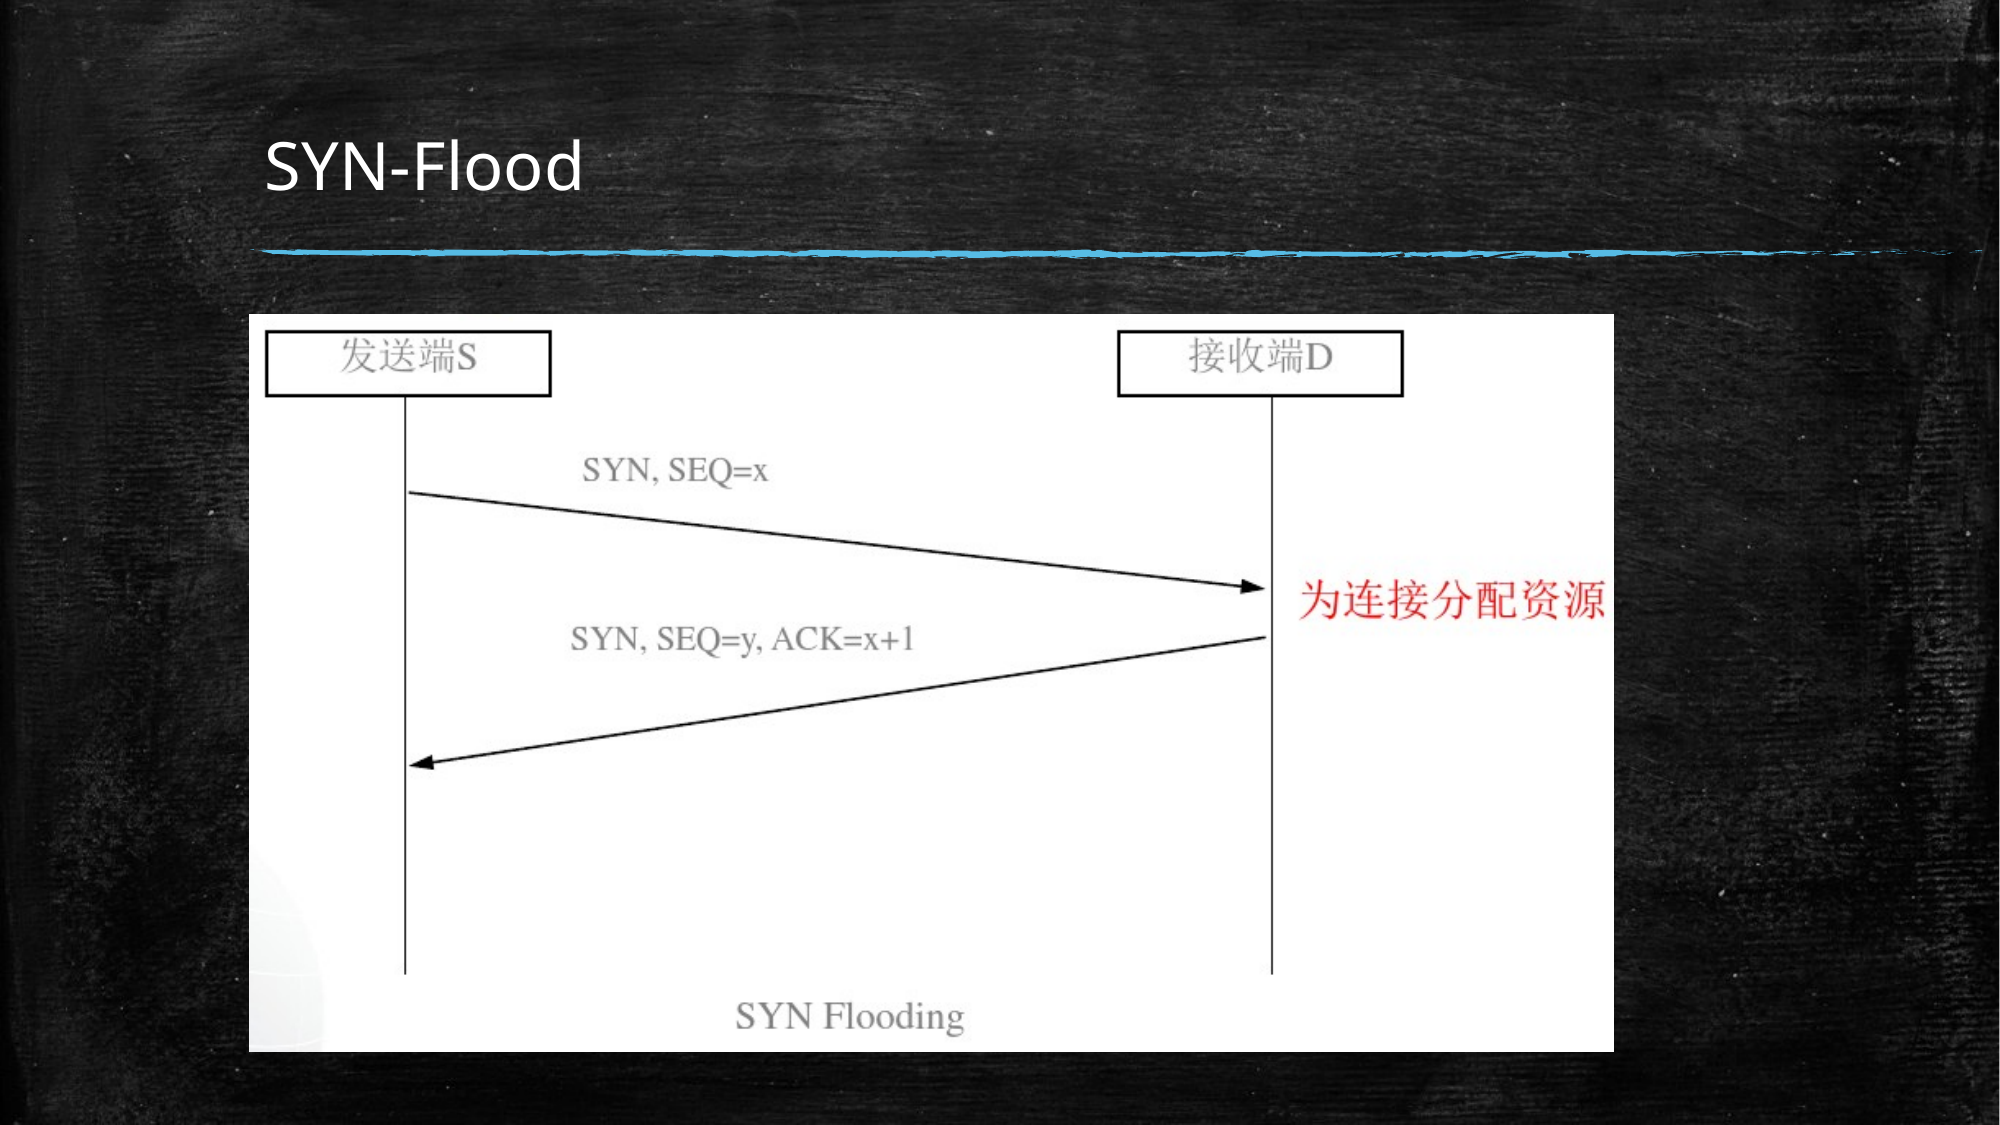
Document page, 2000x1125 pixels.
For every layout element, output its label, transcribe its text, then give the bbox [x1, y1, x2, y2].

title SYN-Flood [249, 45, 1750, 213]
picture [249, 314, 1614, 1052]
